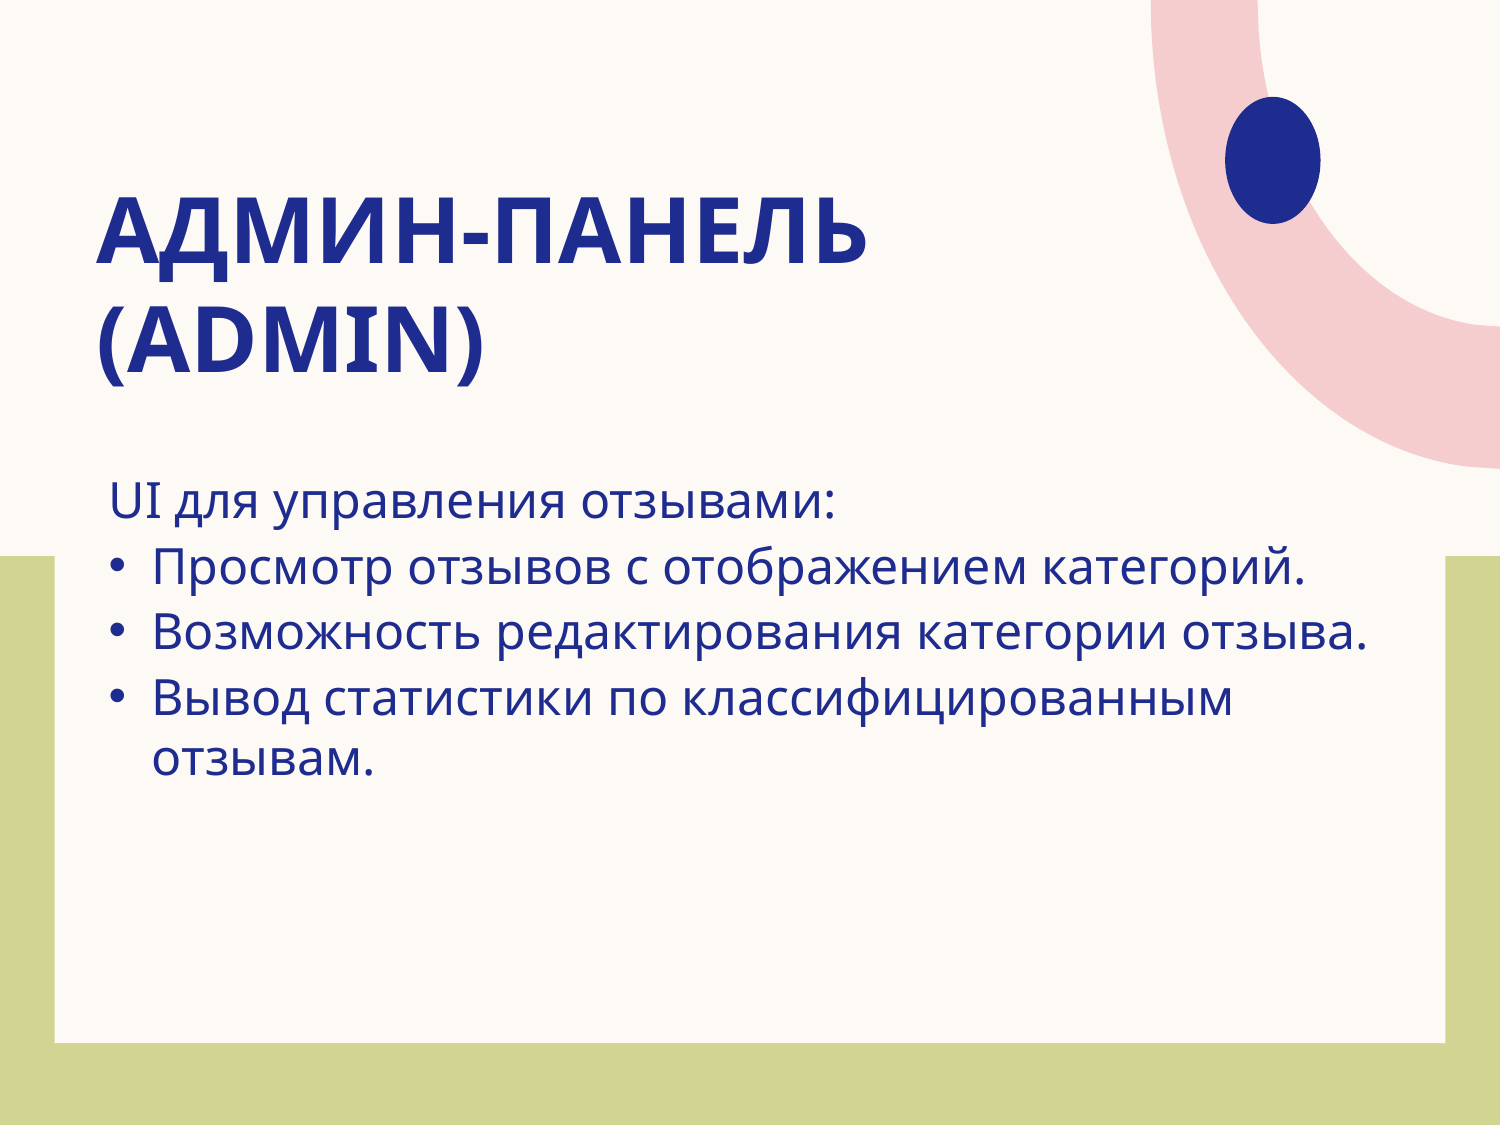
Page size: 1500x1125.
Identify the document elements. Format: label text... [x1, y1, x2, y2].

title Админ-панель (admin) [81, 0, 1199, 670]
list UI для управления отзывами: Просмотр отзывов с отображением категорий. Возможность редактирования категории отзыва. Вывод статистики по классифицированным отзывам. [93, 460, 1407, 1125]
